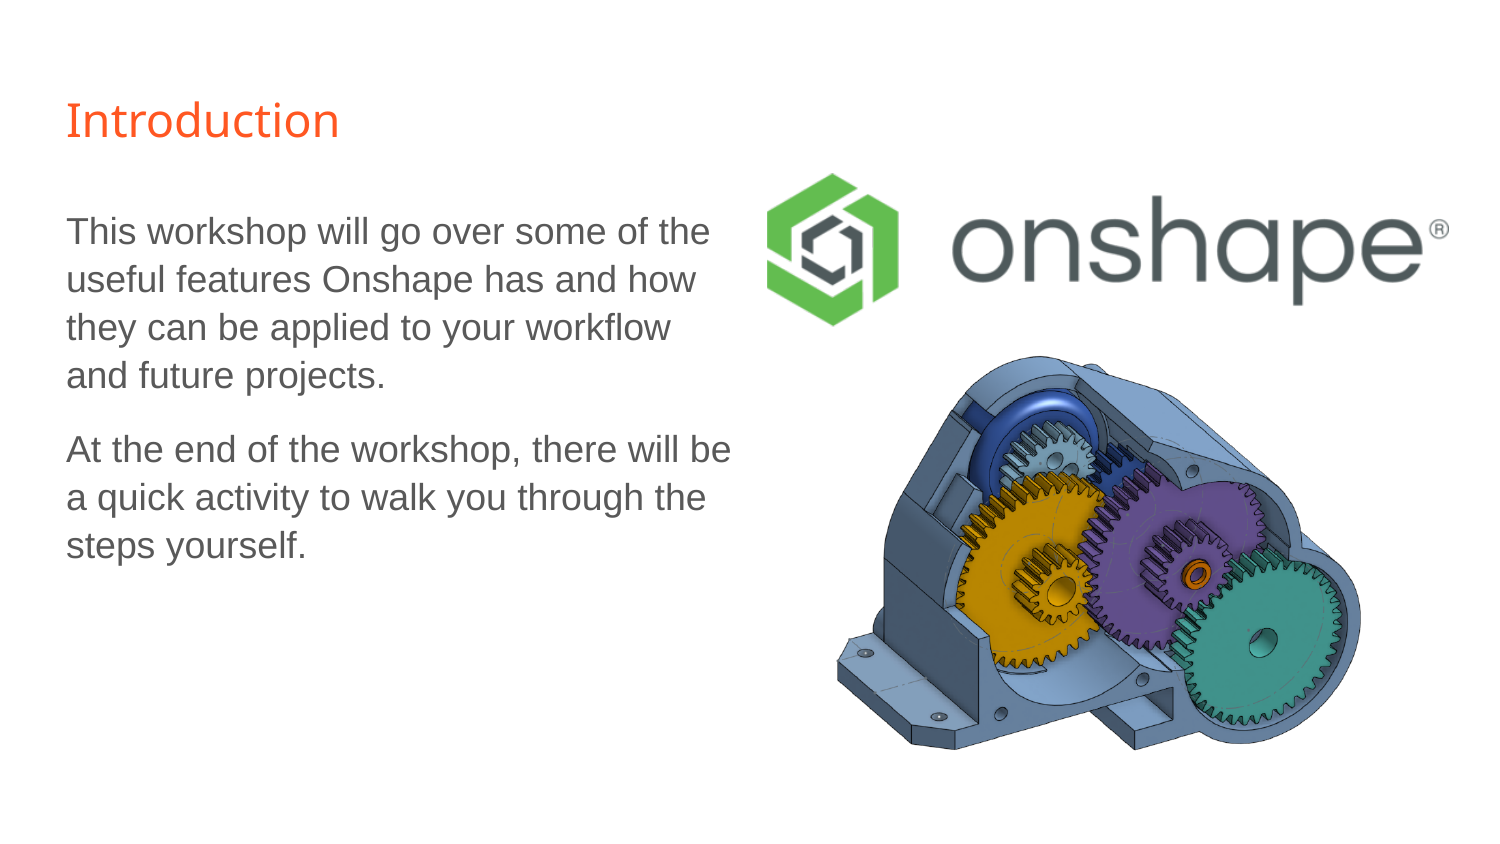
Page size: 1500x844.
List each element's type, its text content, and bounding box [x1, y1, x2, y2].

list This workshop will go over some of the useful features Onshape has and how they can be applied to your workflow and future projects. At the end of the workshop, there will be a quick activity to walk you through the steps yourself. [51, 189, 750, 750]
picture [767, 71, 1450, 769]
title Introduction [51, 72, 765, 167]
